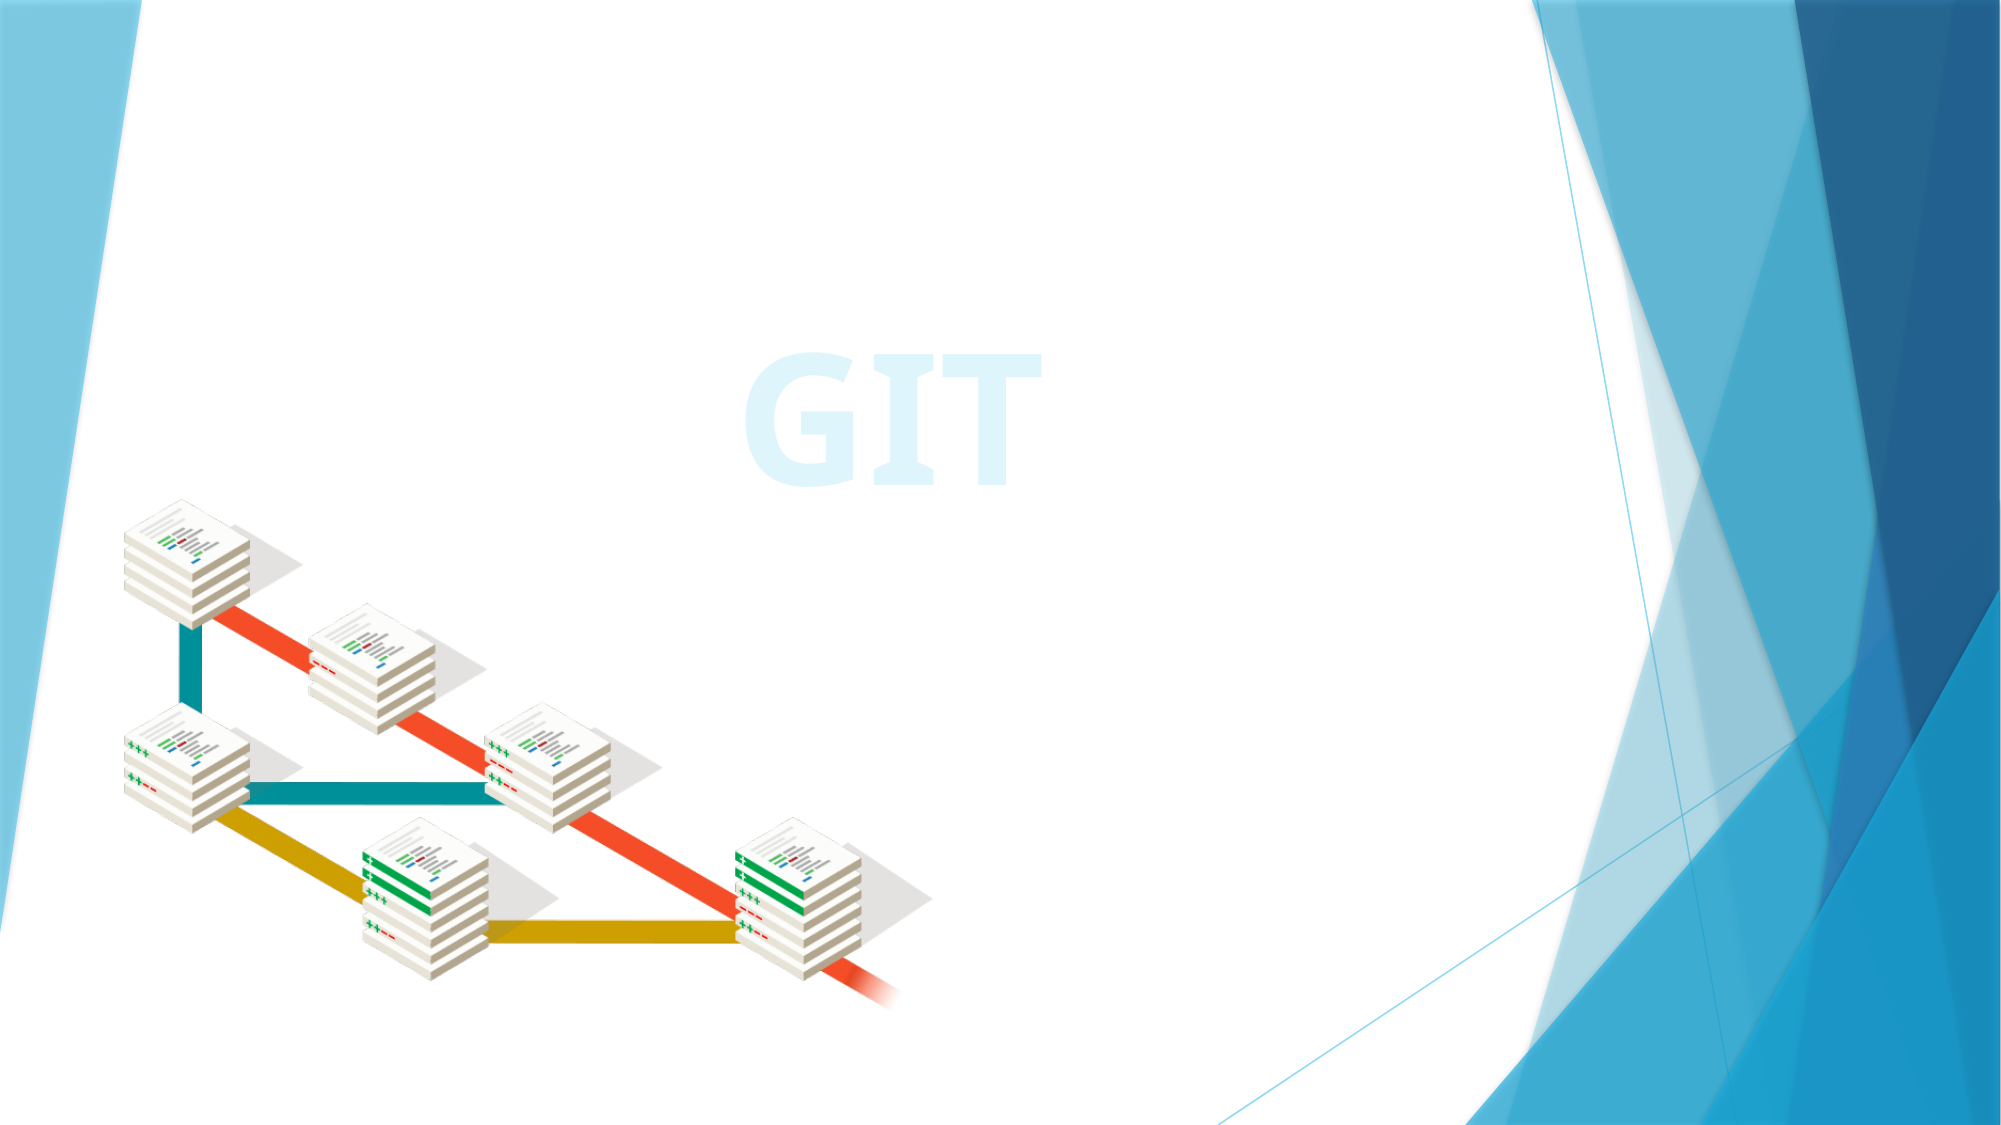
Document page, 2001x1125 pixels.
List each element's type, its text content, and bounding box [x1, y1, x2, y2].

title GIT [707, 228, 1061, 530]
picture [122, 497, 952, 1033]
